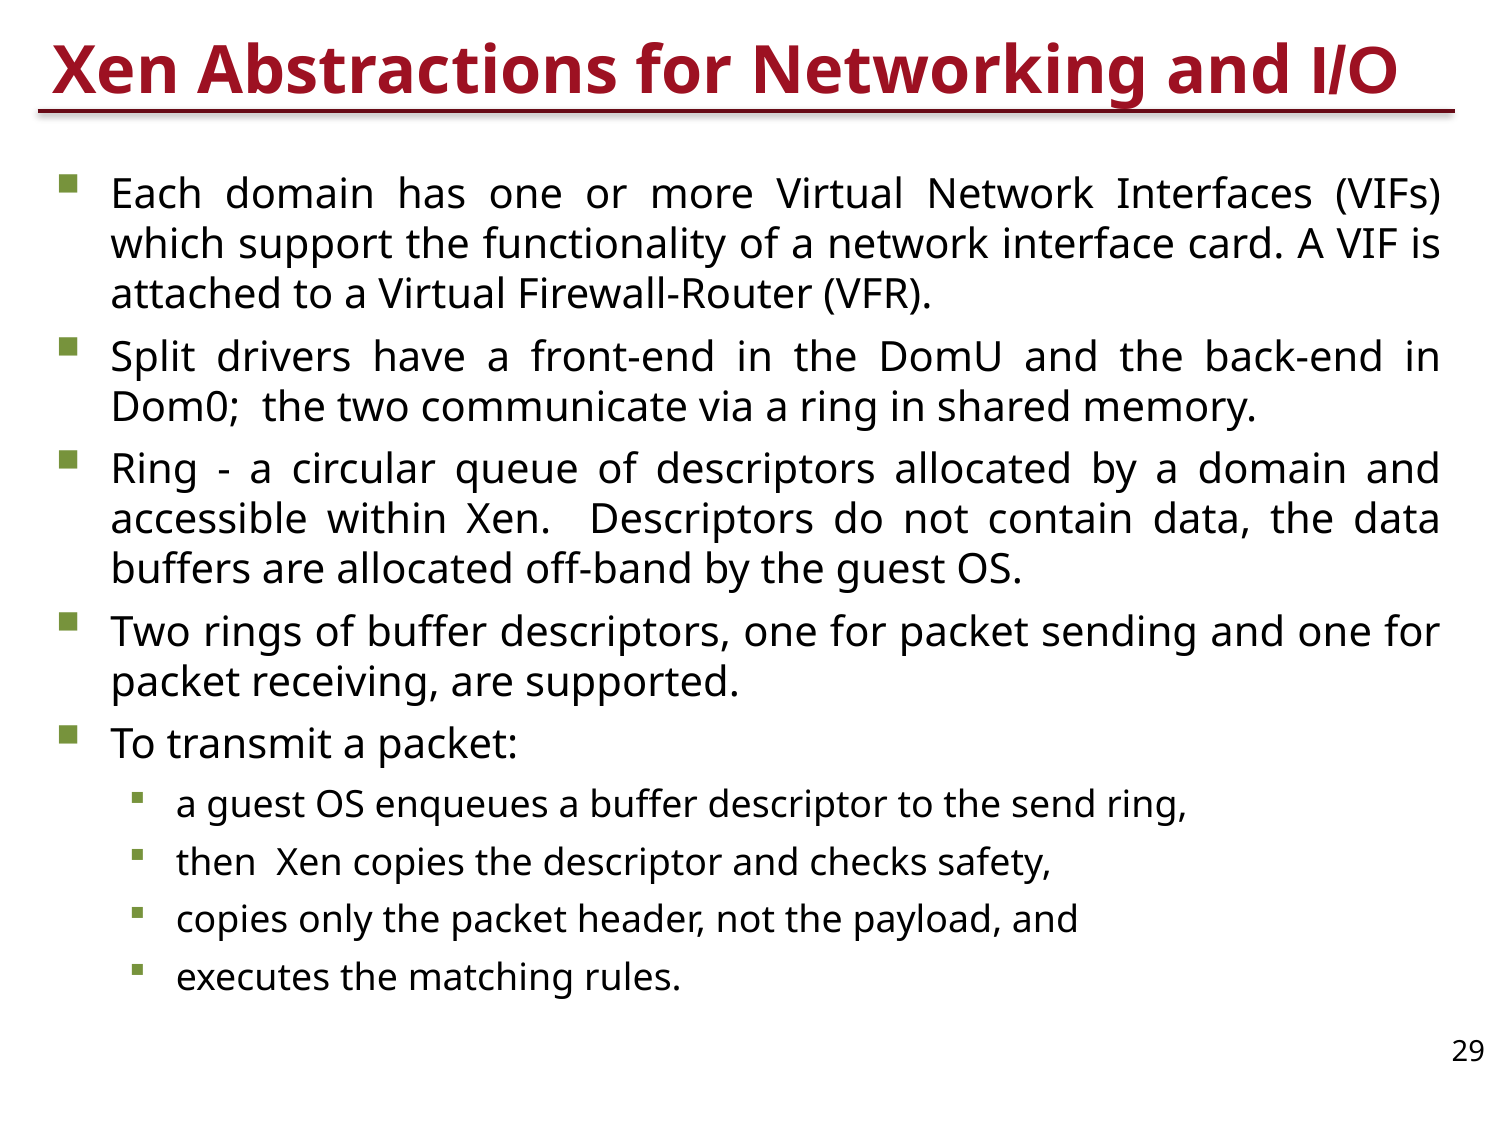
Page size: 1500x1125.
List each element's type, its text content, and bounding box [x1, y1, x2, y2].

title Xen Abstractions for Networking and I/O [37, 18, 1455, 115]
list Each domain has one or more Virtual Network Interfaces (VIFs) which support the functionality of a network interface card. A VIF is attached to a Virtual Firewall-Router (VFR). Split drivers have a front-end in the DomU and the back-end in Dom0; the two communicate via a ring in shared memory. Ring - a circular queue of descriptors allocated by a domain and accessible within Xen. Descriptors do not contain data, the data buffers are allocated off-band by the guest OS. Two rings of buffer descriptors, one for packet sending and one for packet receiving, are supported. To transmit a packet: a guest OS enqueues a buffer descriptor to the send ring, then Xen copies the descriptor and checks safety, copies only the packet header, not the payload, and executes the matching rules. [39, 159, 1457, 760]
slide_number 29 [1149, 1025, 1500, 1100]
